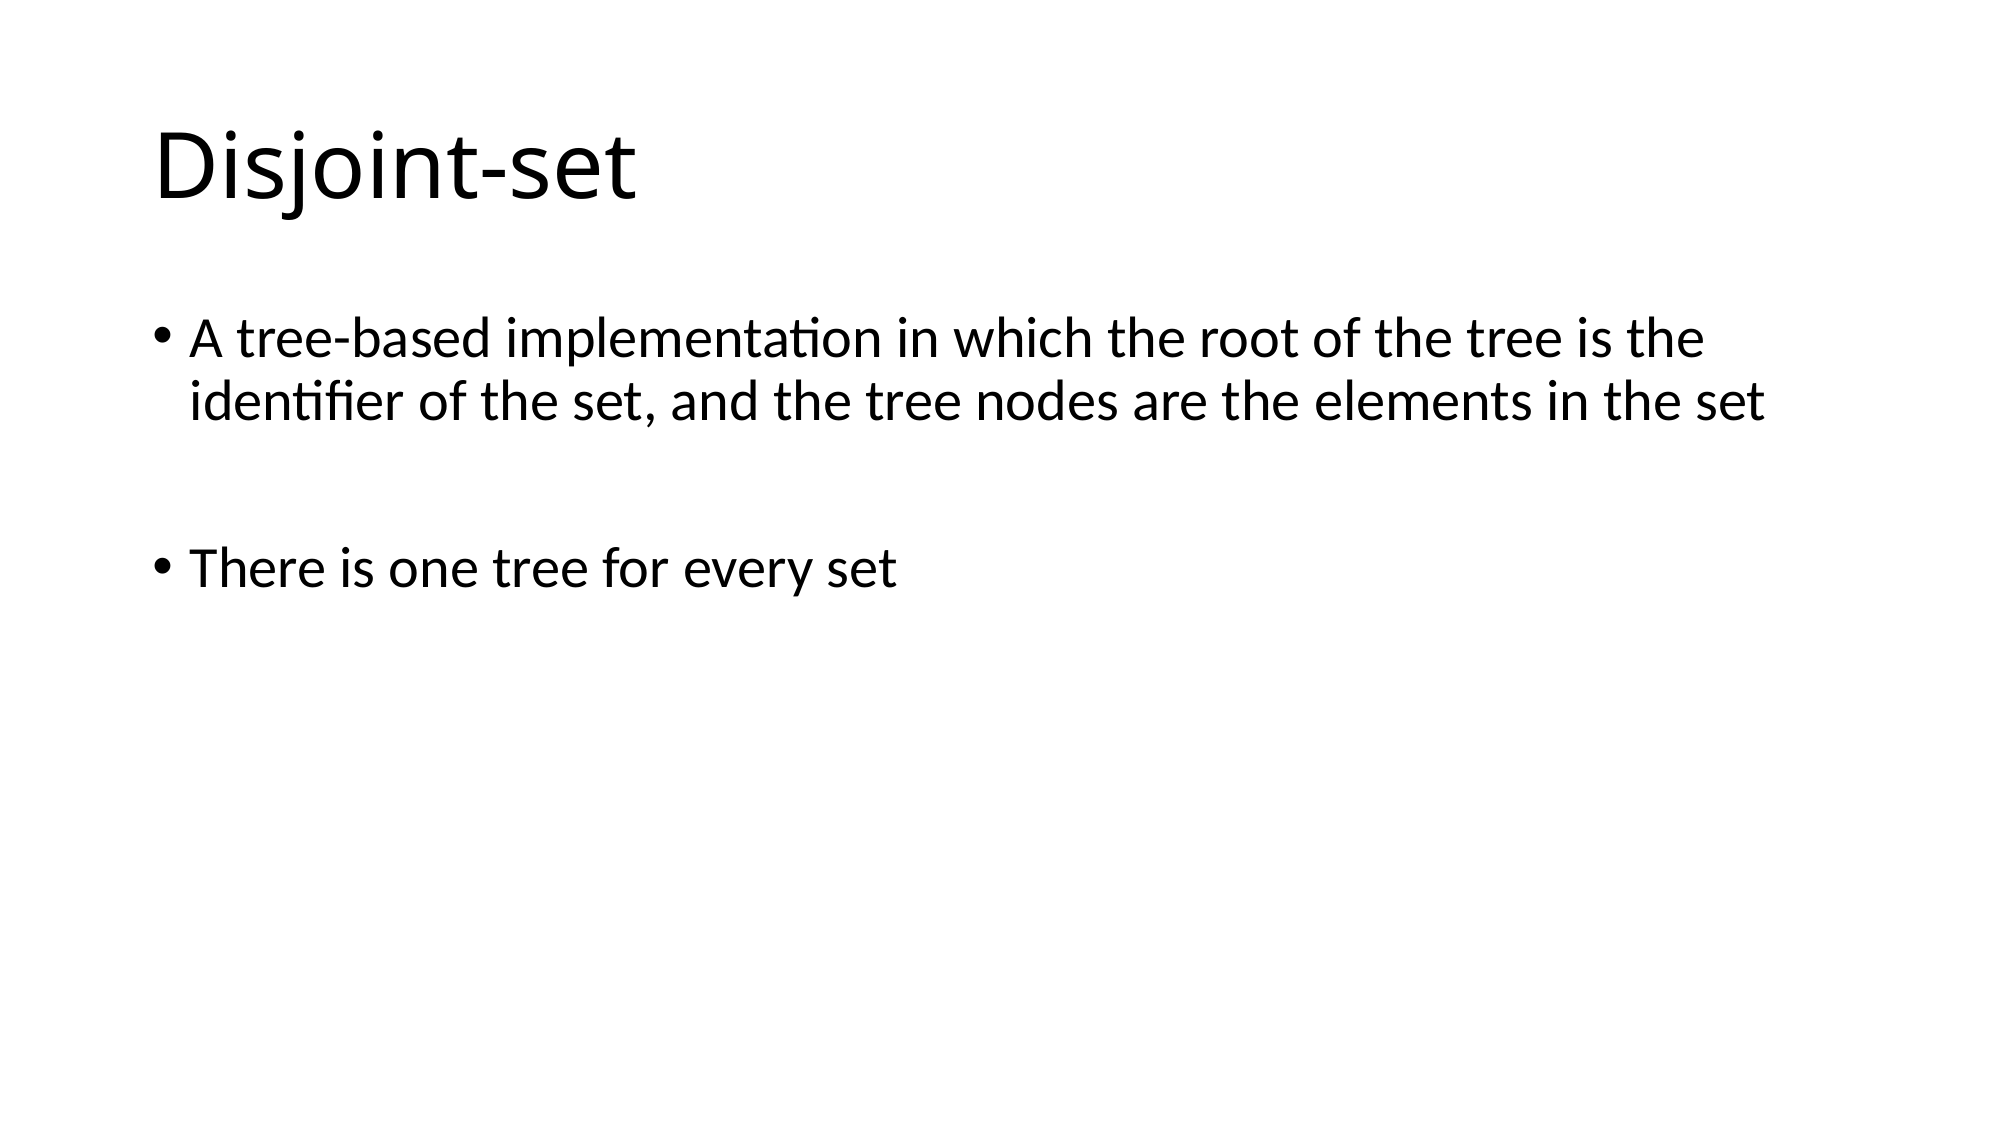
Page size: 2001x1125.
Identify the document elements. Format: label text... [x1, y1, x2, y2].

title Disjoint-set [137, 59, 1863, 278]
list A tree-based implementation in which the root of the tree is the identifier of the set, and the tree nodes are the elements in the set There is one tree for every set [137, 299, 1863, 1014]
